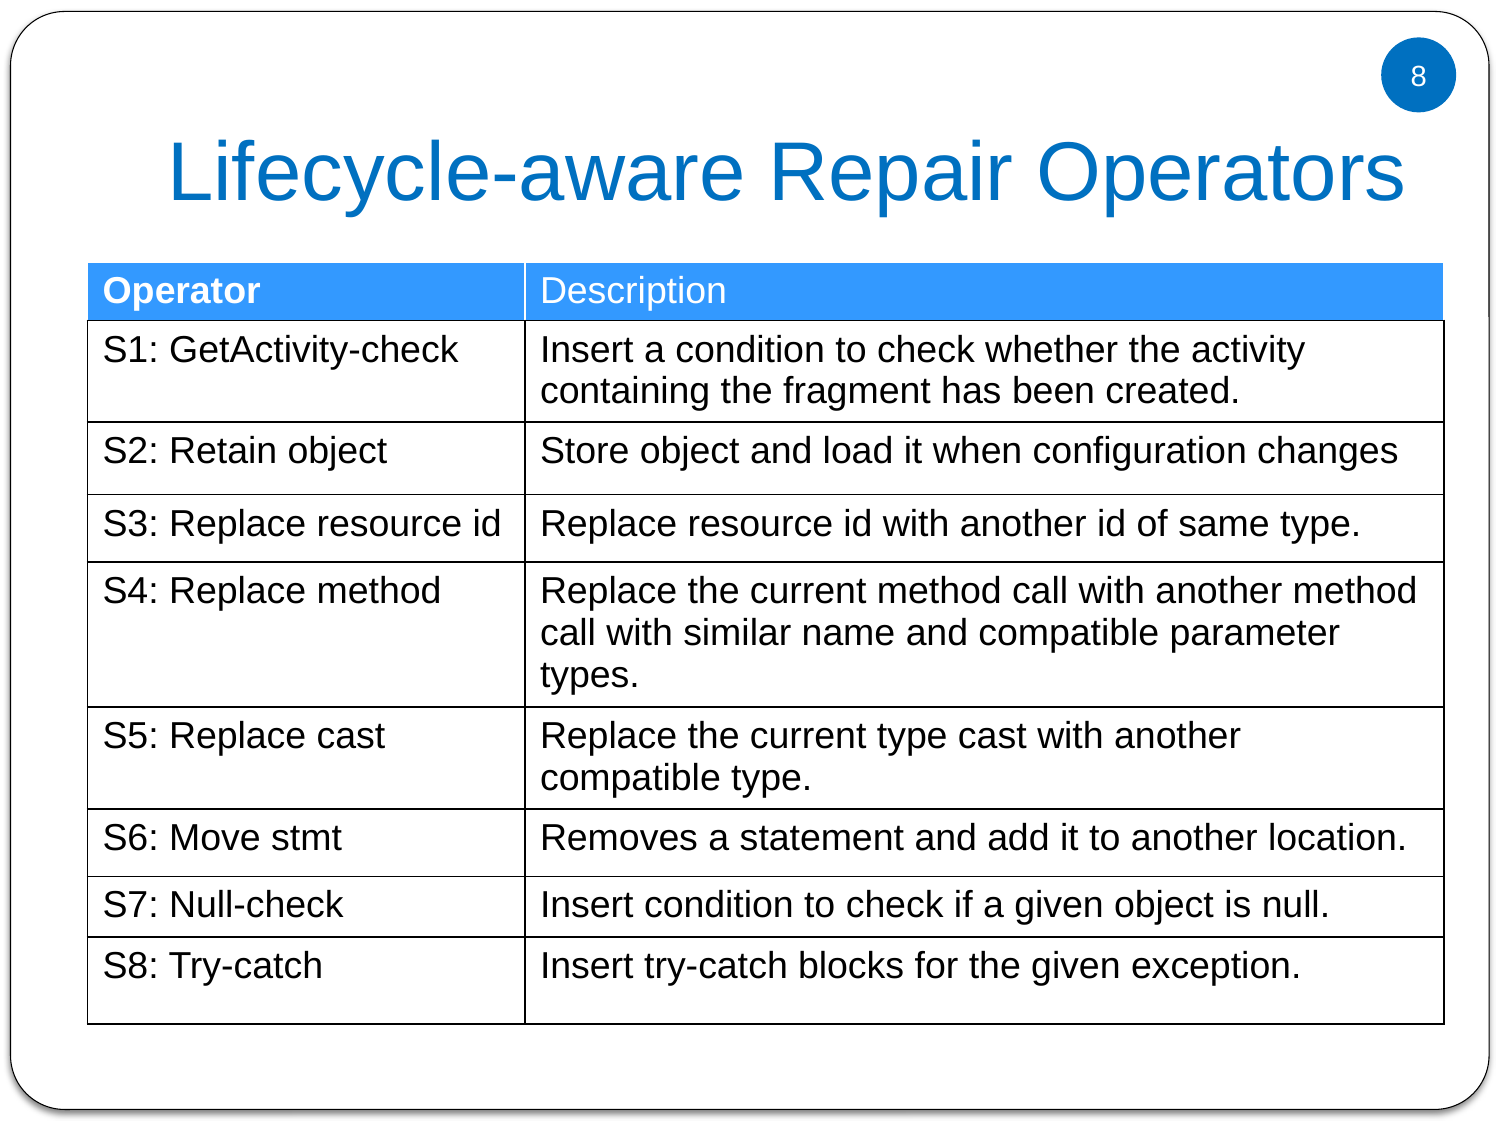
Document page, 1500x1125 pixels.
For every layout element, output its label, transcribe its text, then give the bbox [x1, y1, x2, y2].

table_cell Store object and load it when configuration changes [526, 423, 1443, 494]
table_cell Insert condition to check if a given object is null. [526, 877, 1443, 936]
table_cell S5: Replace cast [88, 708, 524, 808]
slide_number 8 [1381, 37, 1457, 113]
table_cell S2: Retain object [88, 423, 524, 494]
table_cell Removes a statement and add it to another location. [526, 810, 1443, 876]
title Lifecycle-aware Repair Operators [150, 45, 1425, 233]
table_cell Replace resource id with another id of same type. [526, 495, 1443, 561]
table_cell S8: Try-catch [88, 938, 524, 1023]
table_cell S6: Move stmt [88, 810, 524, 876]
table_header Operator [88, 263, 524, 320]
table_cell Insert try-catch blocks for the given exception. [526, 938, 1443, 1023]
table_cell S4: Replace method [88, 563, 524, 706]
table_cell S1: GetActivity-check [88, 321, 524, 421]
table_cell S3: Replace resource id [88, 495, 524, 561]
table_cell Replace the current type cast with another compatible type. [526, 708, 1443, 808]
table_cell S7: Null-check [88, 877, 524, 936]
table_cell Insert a condition to check whether the activity containing the fragment has been created. [526, 321, 1443, 421]
table_header Description [526, 263, 1443, 320]
table_cell Replace the current method call with another method call with similar name and compatible parameter types. [526, 563, 1443, 706]
